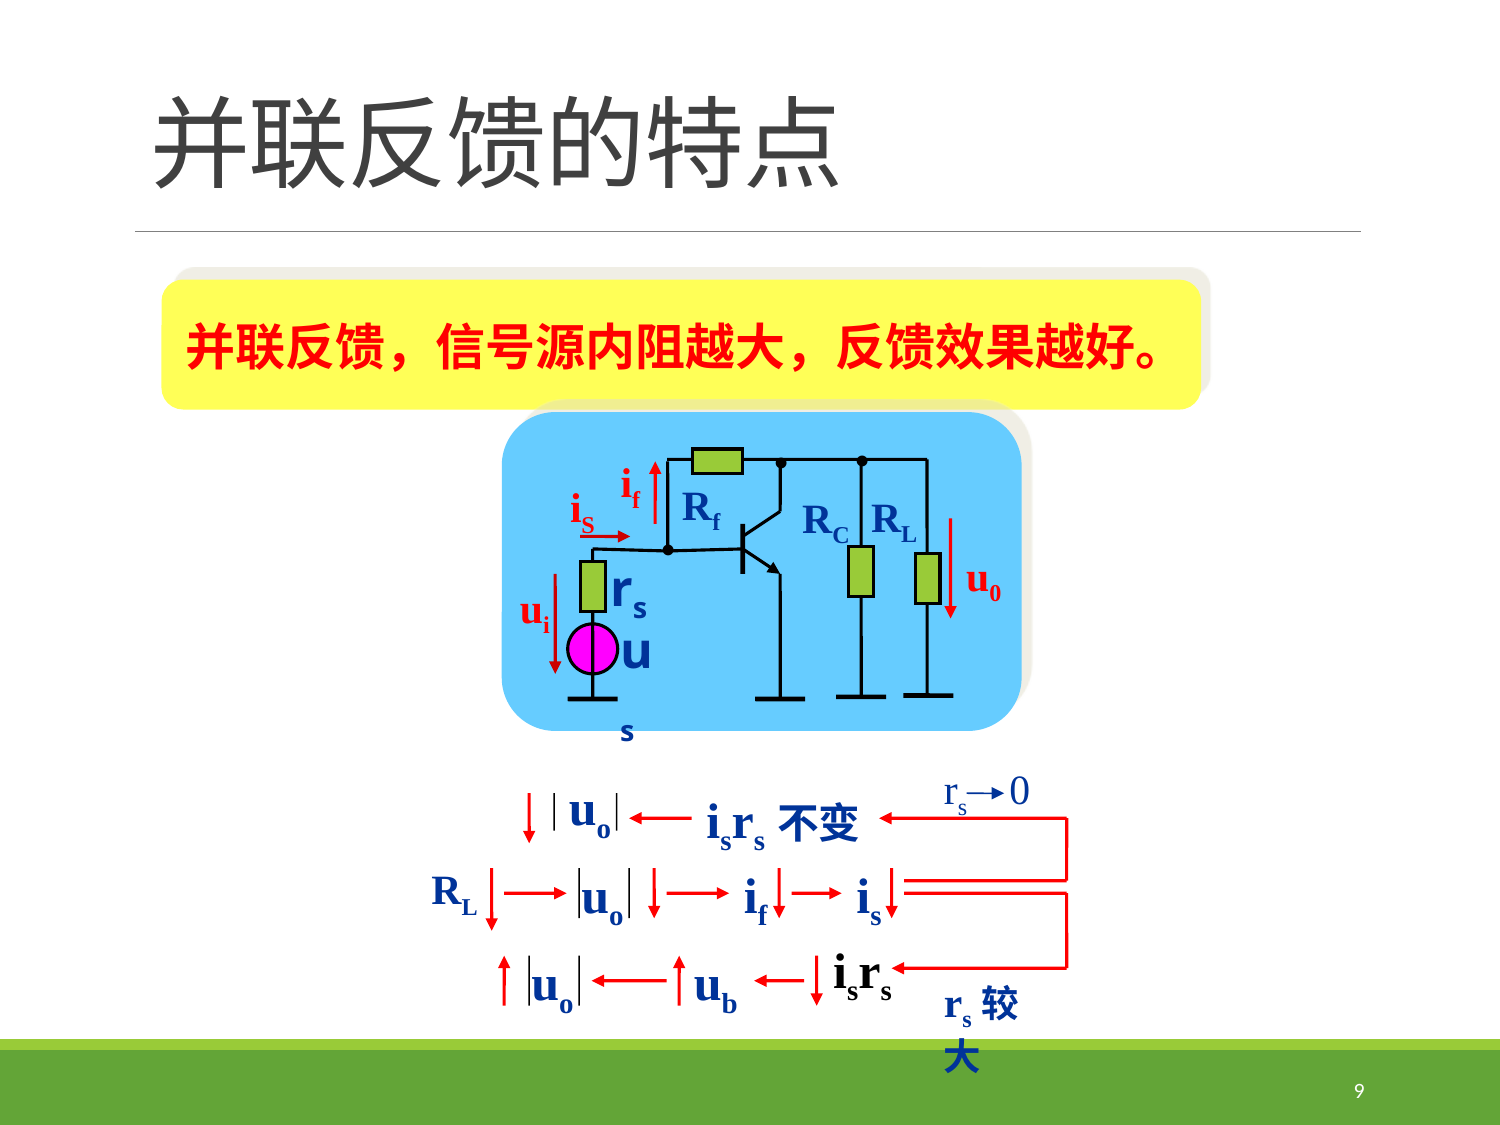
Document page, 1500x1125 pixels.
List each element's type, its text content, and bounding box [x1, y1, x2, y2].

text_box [503, 942, 590, 1019]
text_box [566, 855, 725, 932]
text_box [841, 865, 891, 927]
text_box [160, 279, 1249, 411]
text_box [728, 865, 838, 932]
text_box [591, 942, 793, 1019]
slide_number 9 [1218, 1059, 1380, 1120]
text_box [416, 855, 565, 932]
title 并联反馈的特点 [135, 47, 1373, 209]
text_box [891, 892, 1068, 1034]
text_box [878, 755, 1068, 882]
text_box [753, 930, 910, 1007]
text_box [528, 767, 630, 844]
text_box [628, 780, 875, 857]
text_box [501, 408, 1023, 732]
